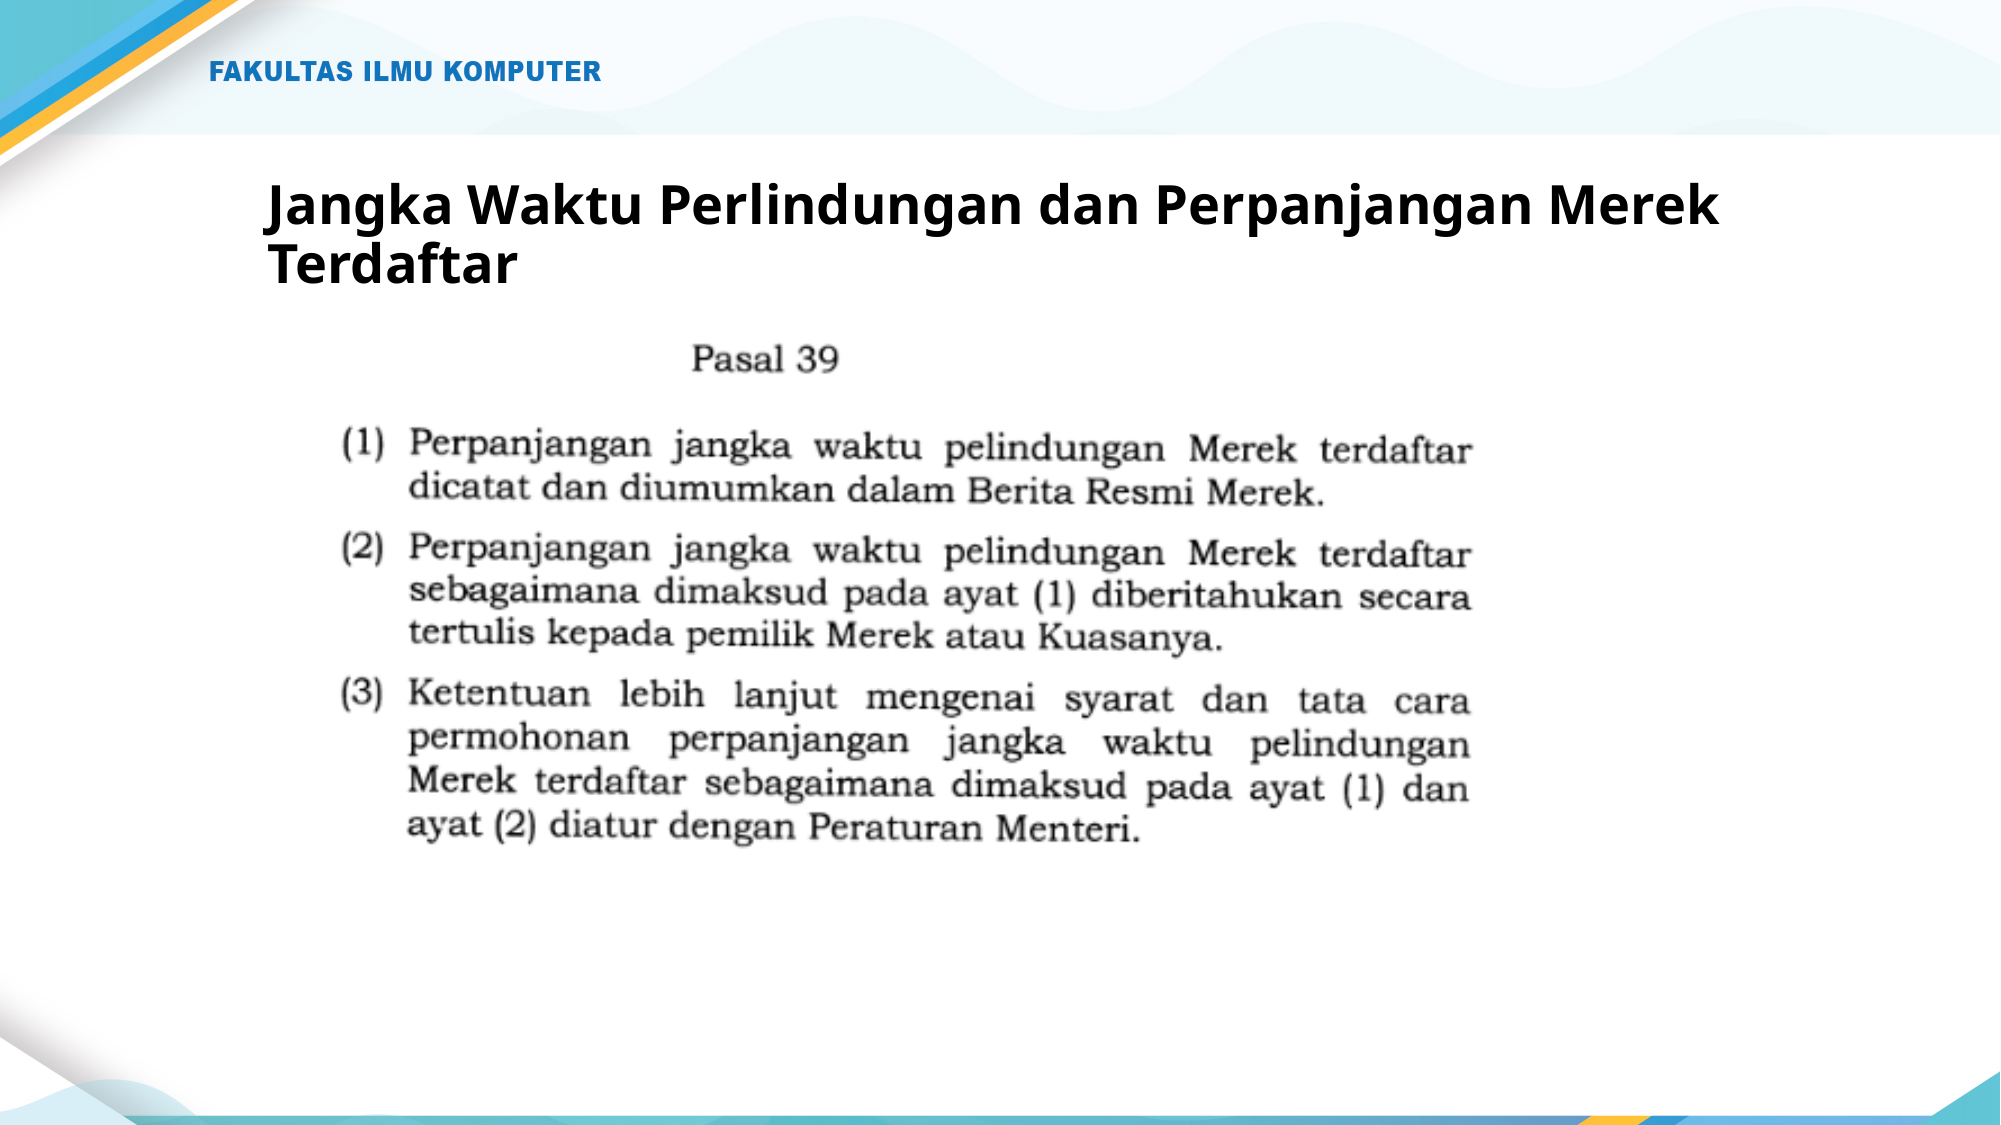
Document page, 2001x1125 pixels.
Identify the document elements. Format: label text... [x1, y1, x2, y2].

title Jangka Waktu Perlindungan dan Perpanjangan Merek Terdaftar [252, 170, 1852, 303]
picture [0, 0, 2000, 1125]
